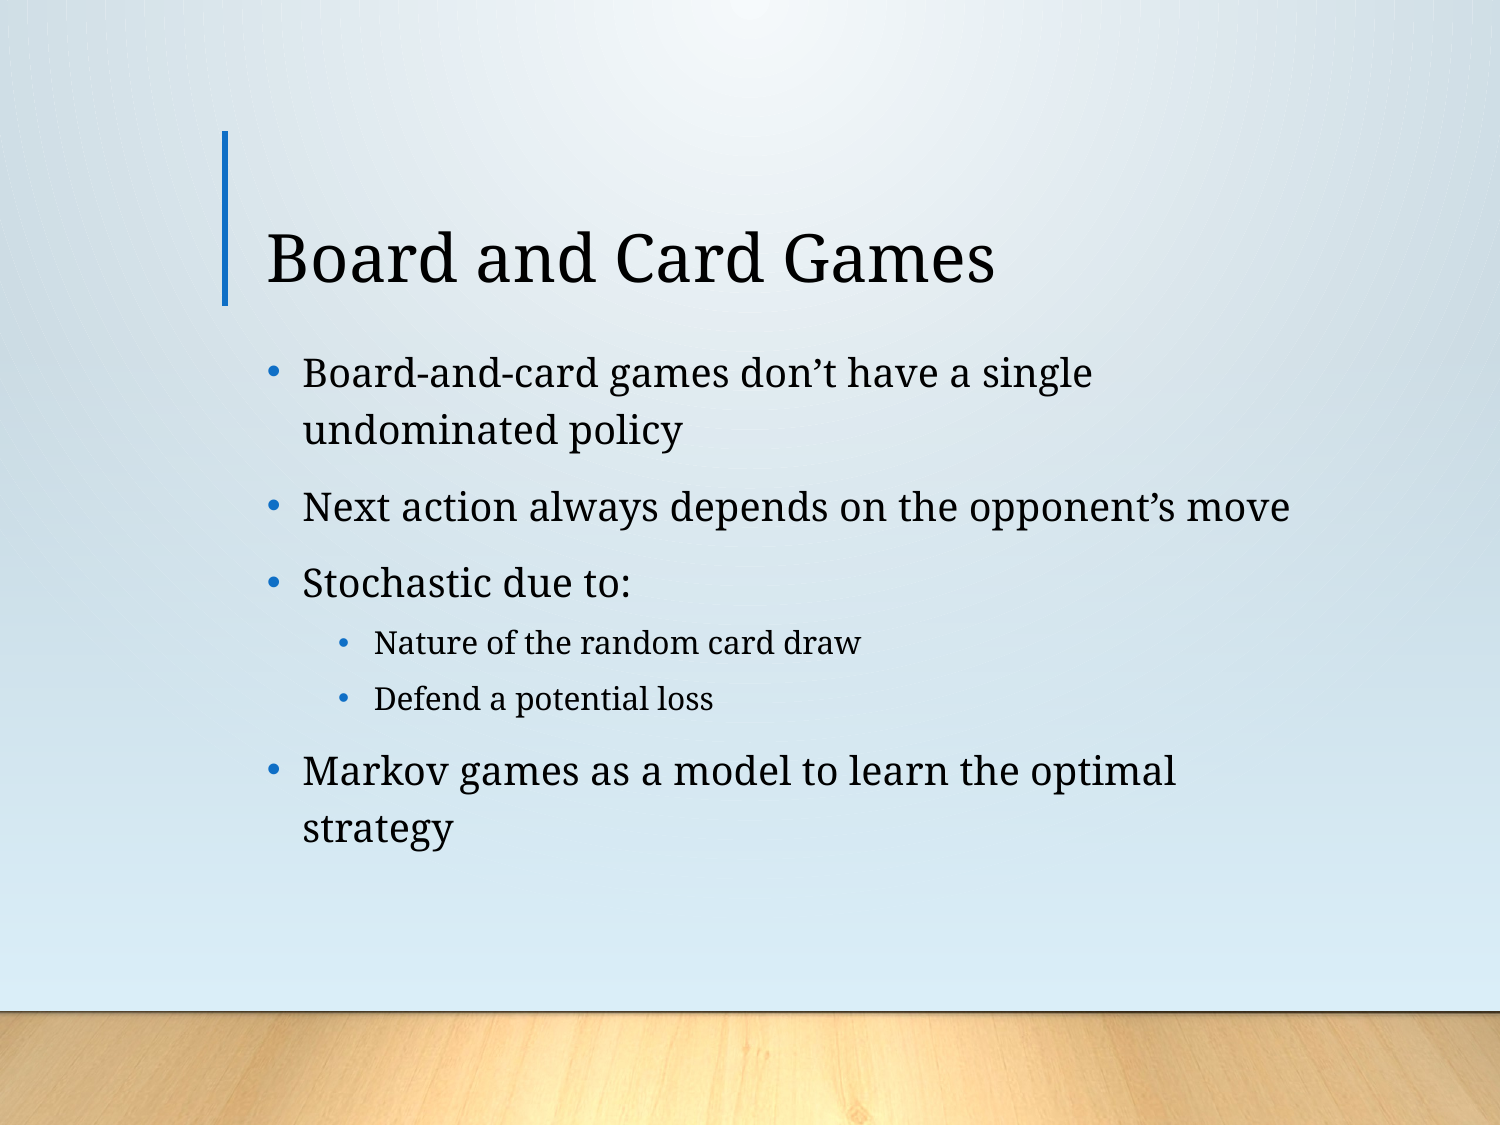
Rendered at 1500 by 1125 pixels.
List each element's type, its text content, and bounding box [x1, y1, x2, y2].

picture [0, 1011, 1500, 1125]
title Board and Card Games [251, 131, 1315, 305]
list Board-and-card games don’t have a single undominated policy Next action always depends on the opponent’s move Stochastic due to: Nature of the random card draw Defend a potential loss Markov games as a model to learn the optimal strategy [251, 330, 1315, 897]
